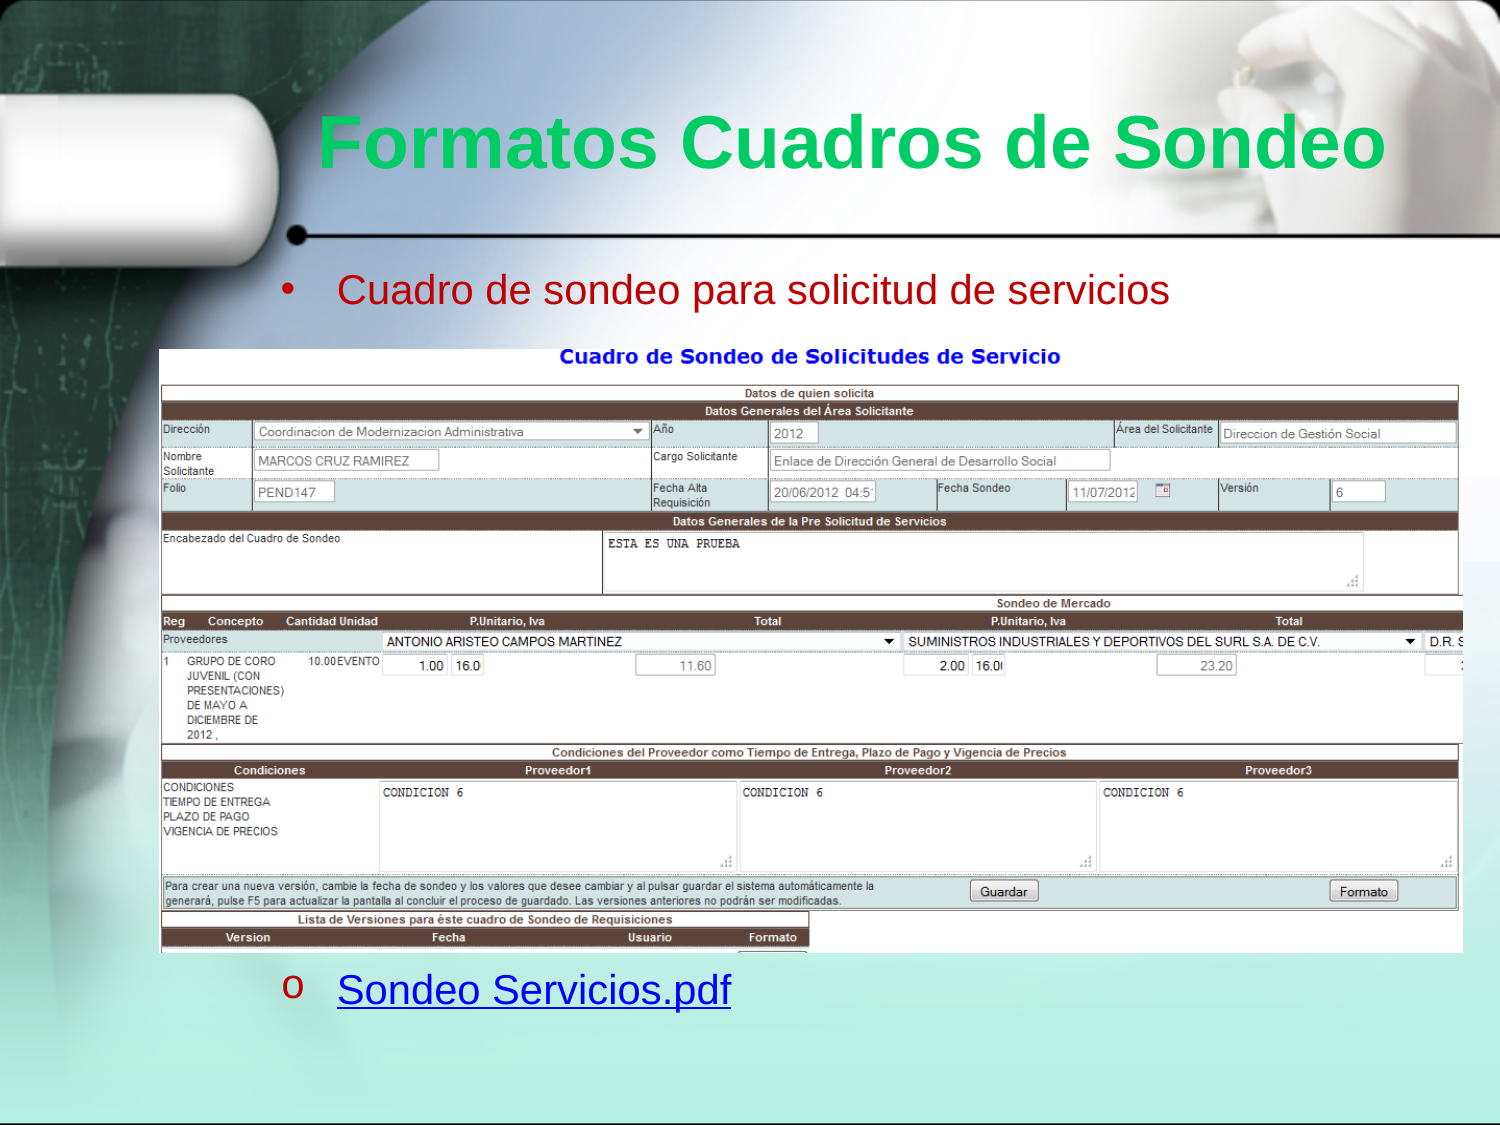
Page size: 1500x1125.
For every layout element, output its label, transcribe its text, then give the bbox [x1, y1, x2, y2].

list Cuadro de sondeo para solicitud de servicios Sondeo Servicios.pdf [265, 255, 1389, 348]
title Formatos Cuadros de Sondeo [281, 45, 1425, 233]
picture [0, 0, 1500, 1125]
